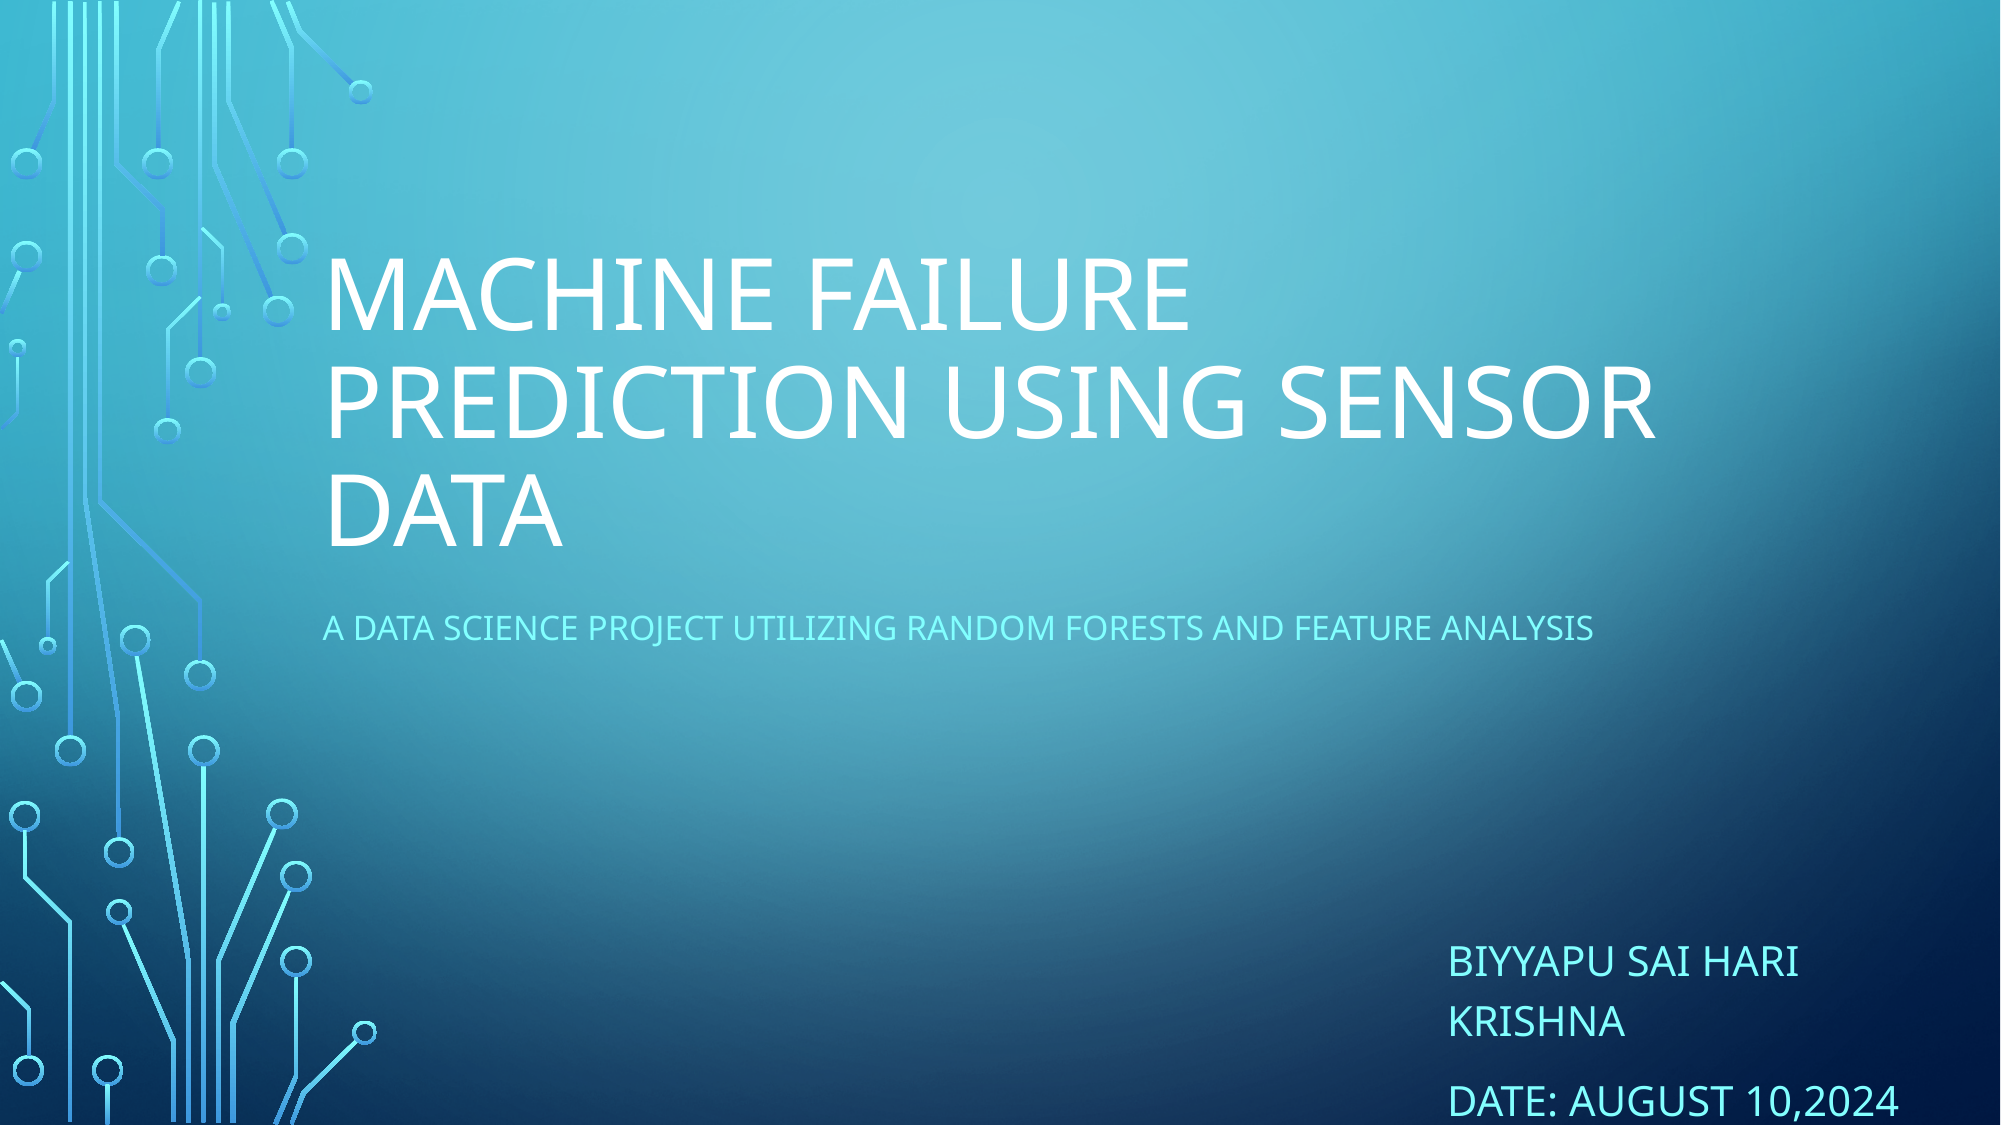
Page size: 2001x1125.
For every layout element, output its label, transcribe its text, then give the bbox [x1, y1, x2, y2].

text_box BIYYAPU Sai Hari Krishna Date: AUGUST 10,2024 [1432, 917, 1955, 1125]
subtitle A Data Science Project Utilizing Random Forests and Feature Analysis [307, 590, 1750, 686]
title Machine Failure Prediction Using Sensor Data [307, 184, 1750, 576]
